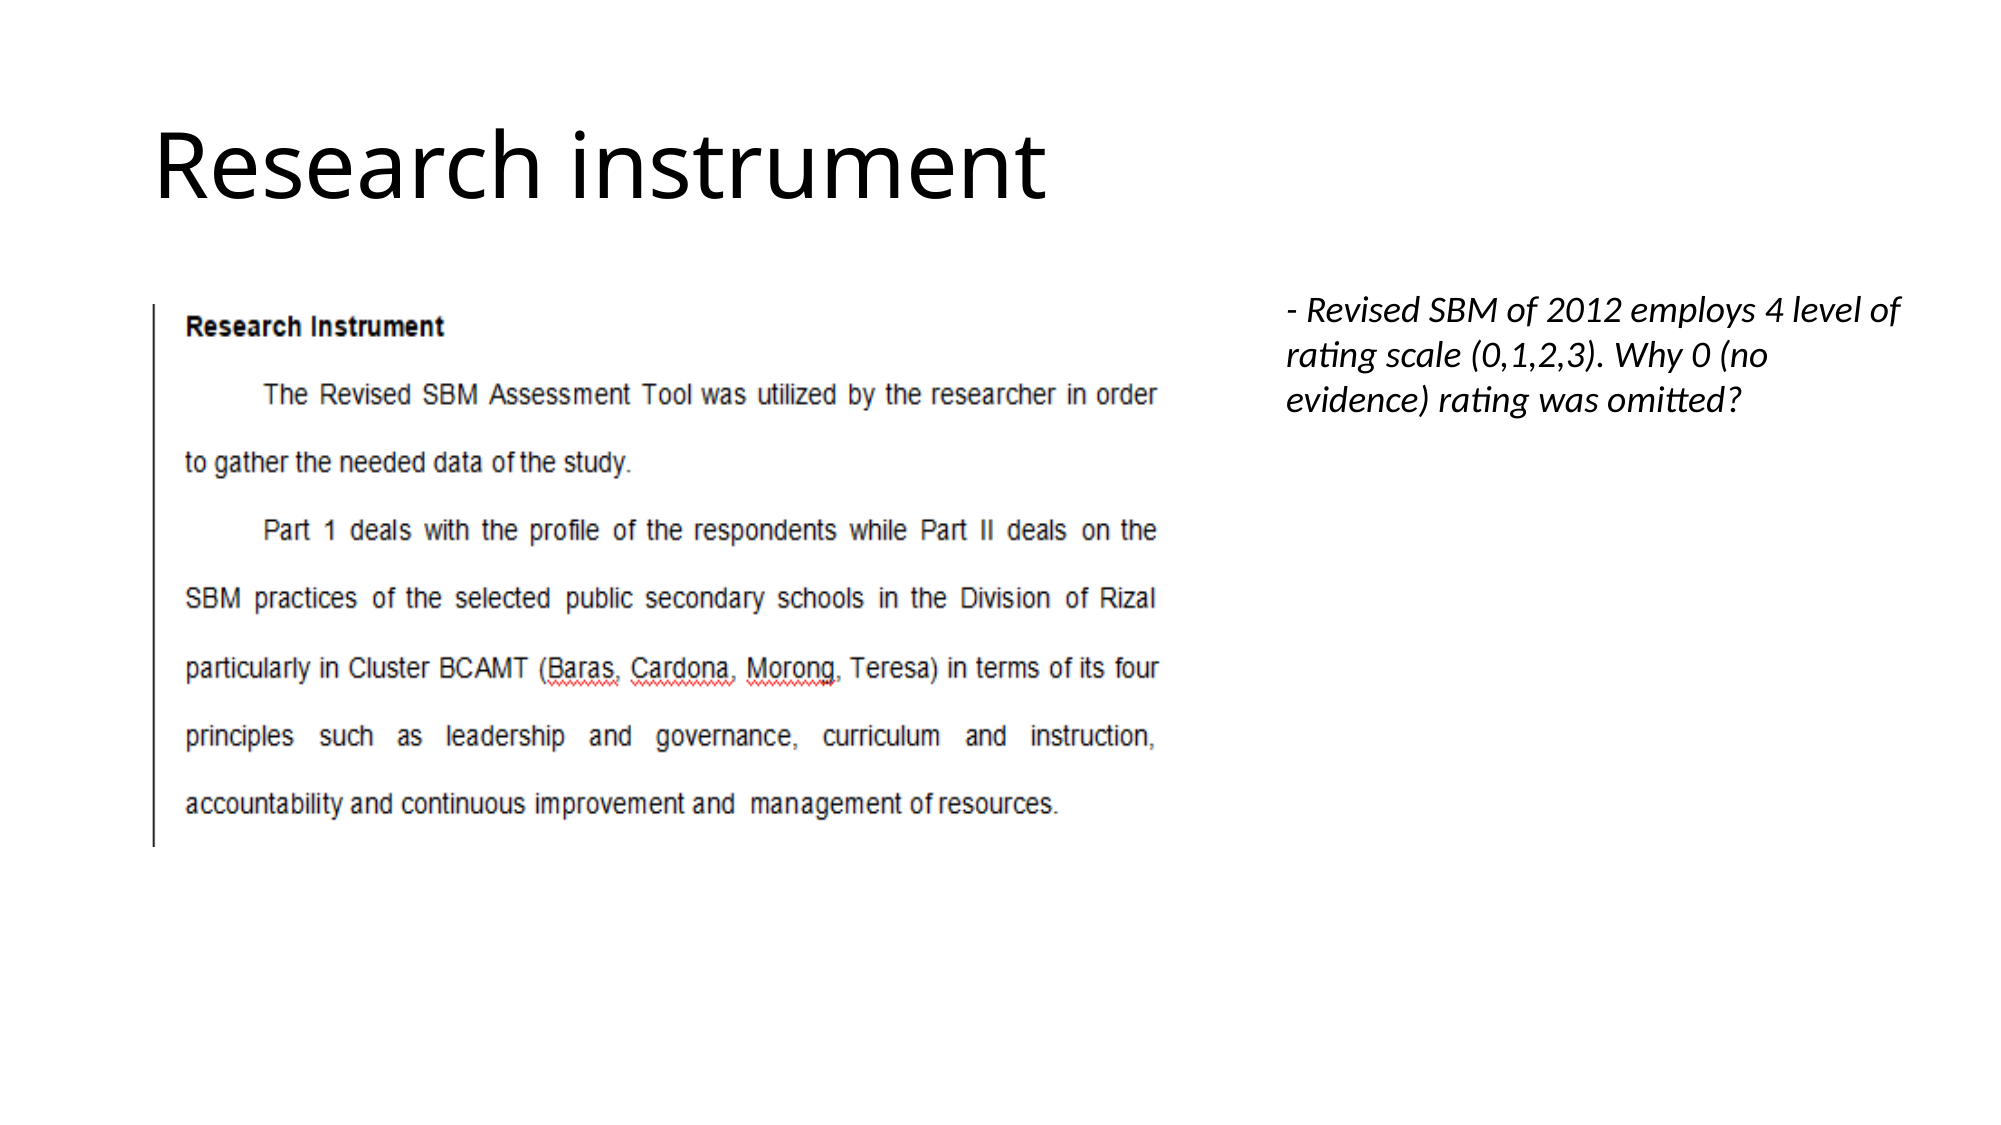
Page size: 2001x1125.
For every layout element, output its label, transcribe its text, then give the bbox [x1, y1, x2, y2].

title Research instrument [137, 59, 1863, 278]
text_box - Revised SBM of 2012 employs 4 level of rating scale (0,1,2,3). Why 0 (no evidence) rating was omitted? [1271, 277, 1920, 518]
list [137, 304, 1165, 847]
